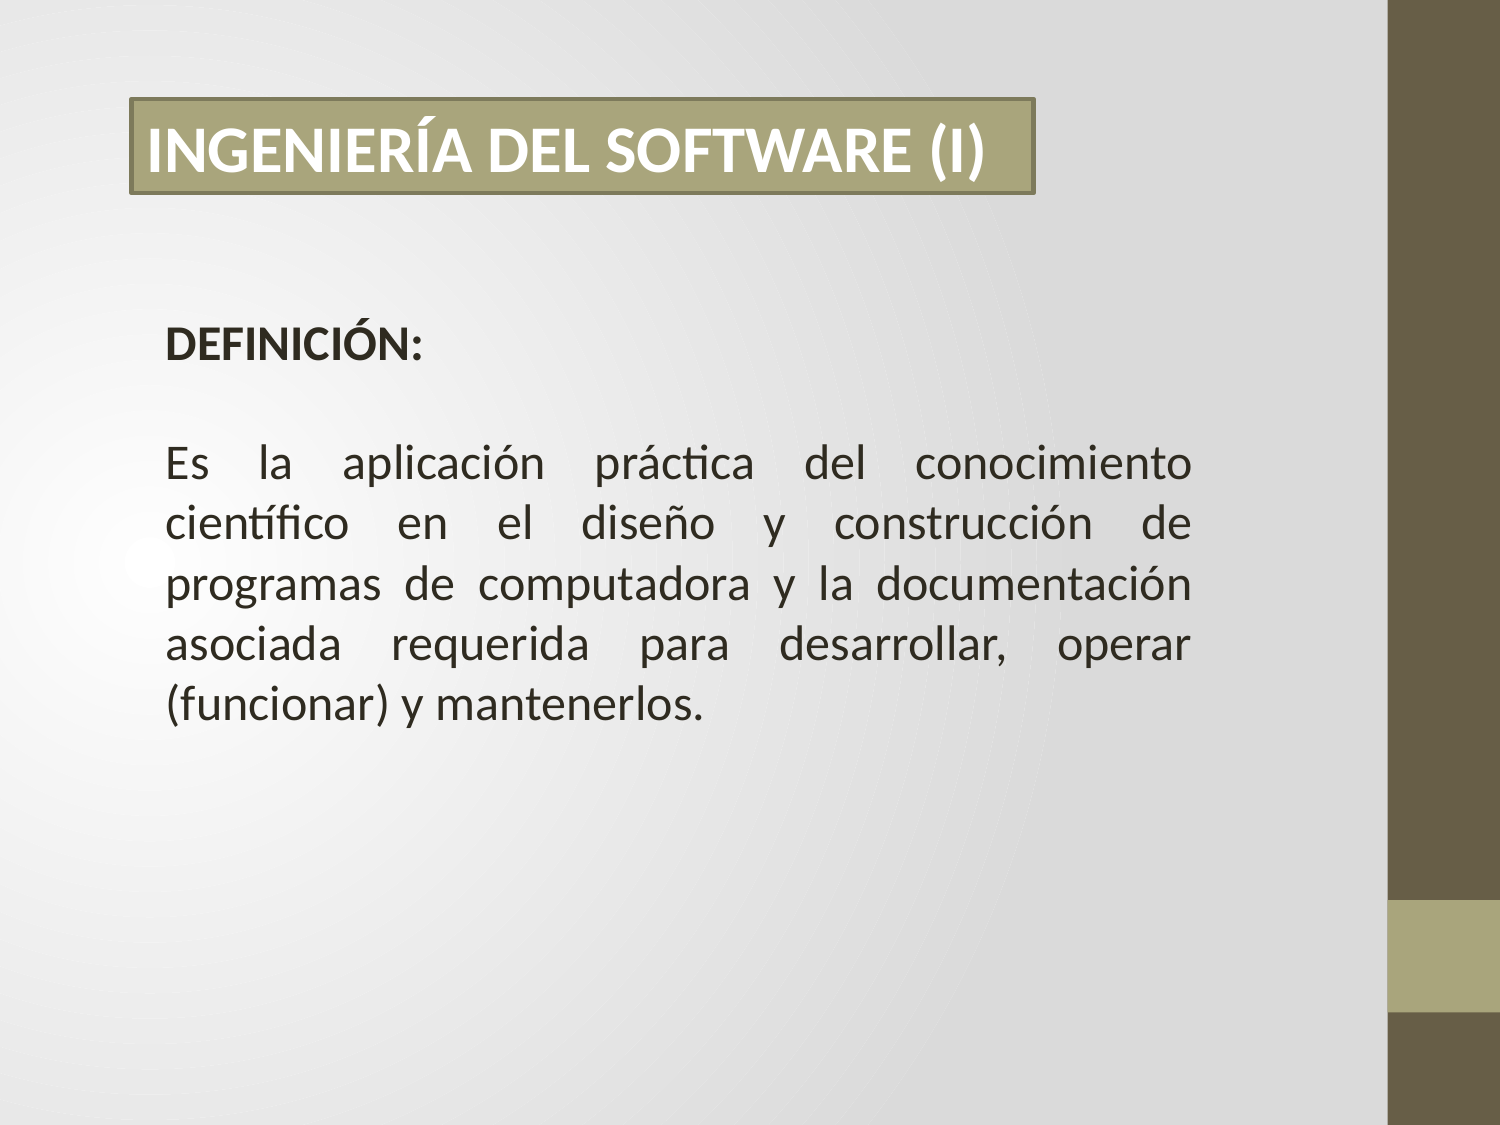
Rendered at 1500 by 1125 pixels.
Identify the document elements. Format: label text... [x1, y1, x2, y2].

text_box DEFINICIÓN: Es la aplicación práctica del conocimiento científico en el diseño y construcción de programas de computadora y la documentación asociada requerida para desarrollar, operar (funcionar) y mantenerlos. [150, 302, 1208, 738]
text_box INGENIERÍA DEL SOFTWARE (I) [129, 97, 1036, 195]
